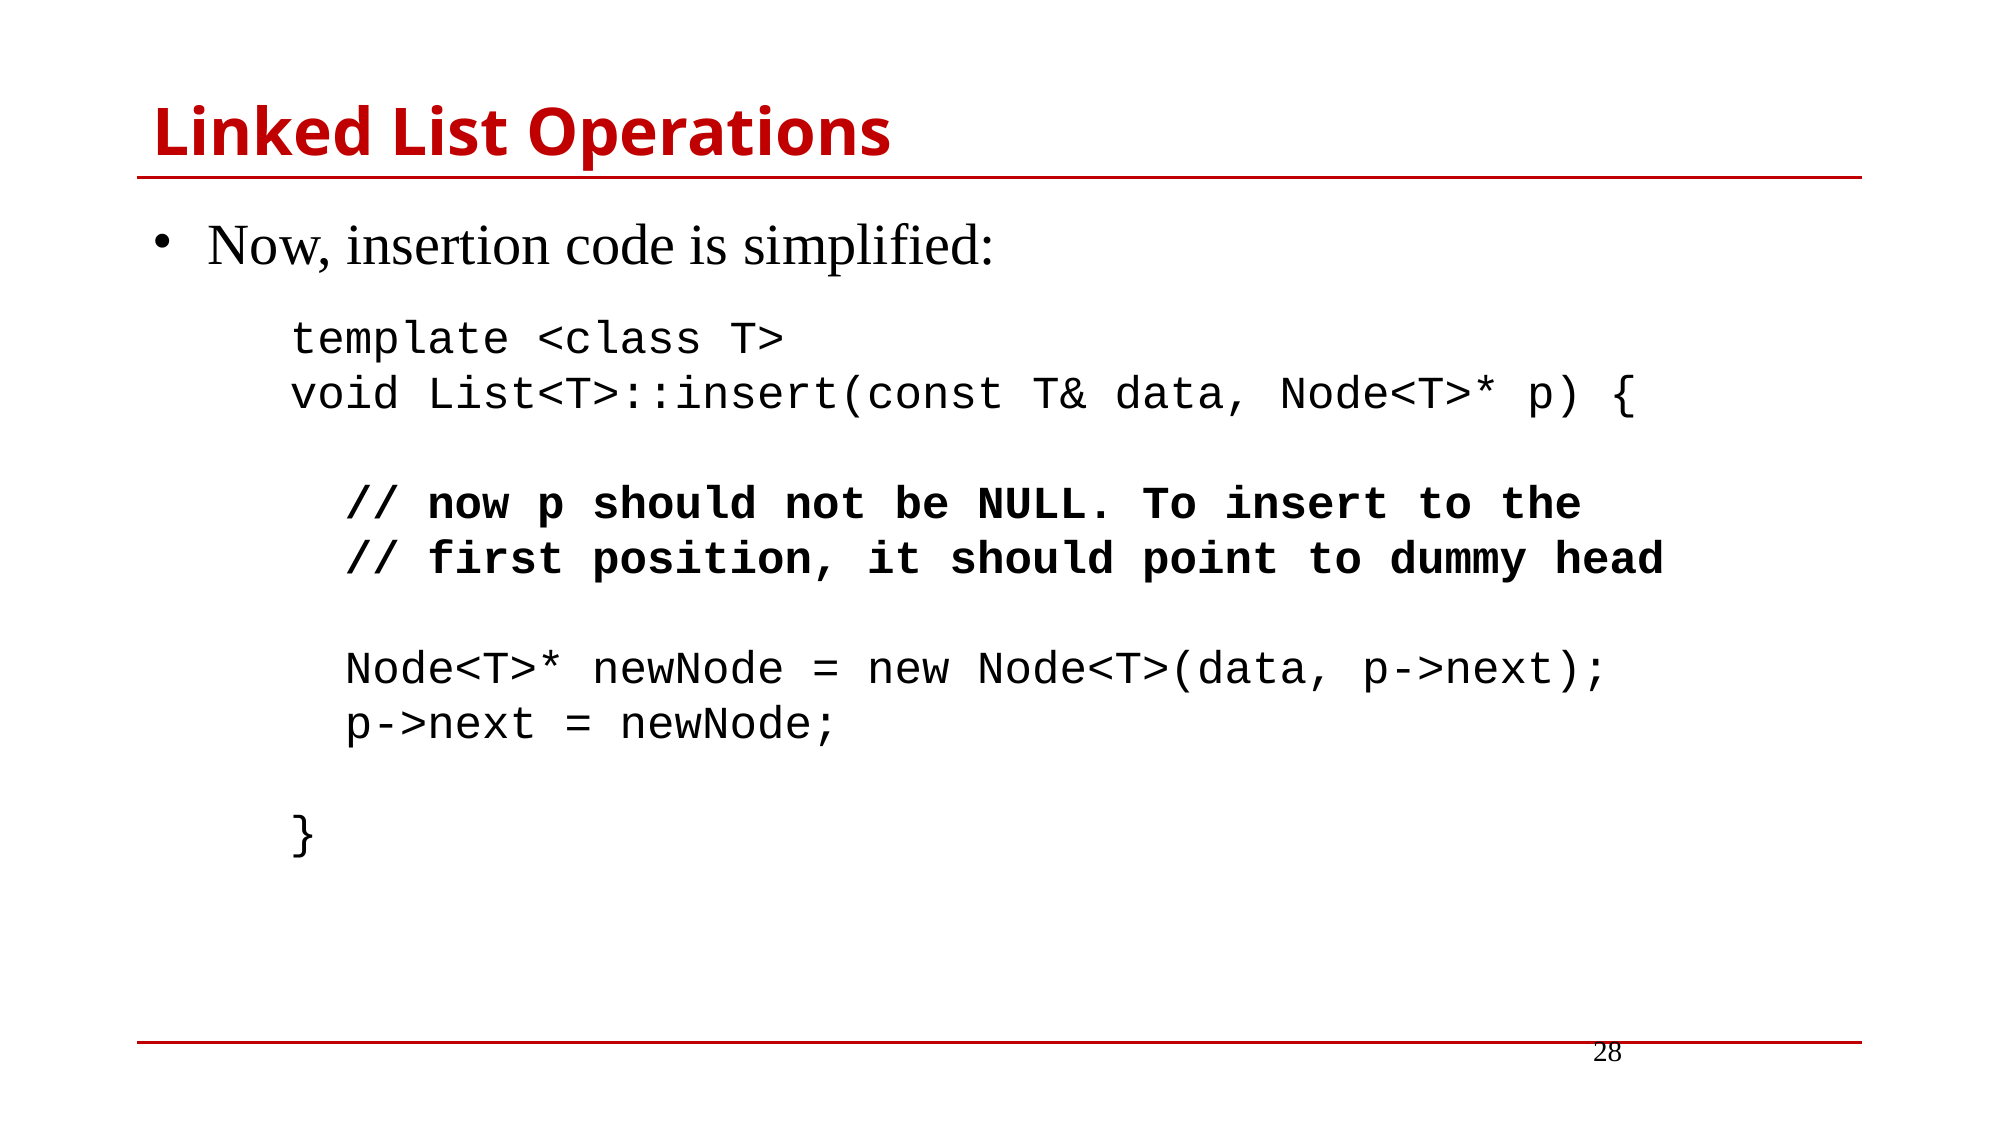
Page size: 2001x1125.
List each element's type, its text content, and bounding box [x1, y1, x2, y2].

text_box 28 [1324, 1024, 1638, 1100]
title Linked List Operations [137, 90, 1863, 178]
text_box template <class T> void List<T>::insert(const T& data, Node<T>* p) { // now p should not be NULL. To insert to the // first position, it should point to dummy head Node<T>* newNode = new Node<T>(data, p->next); p->next = newNode; } [275, 299, 1750, 921]
text_box Now, insertion code is simplified: [137, 198, 1413, 624]
